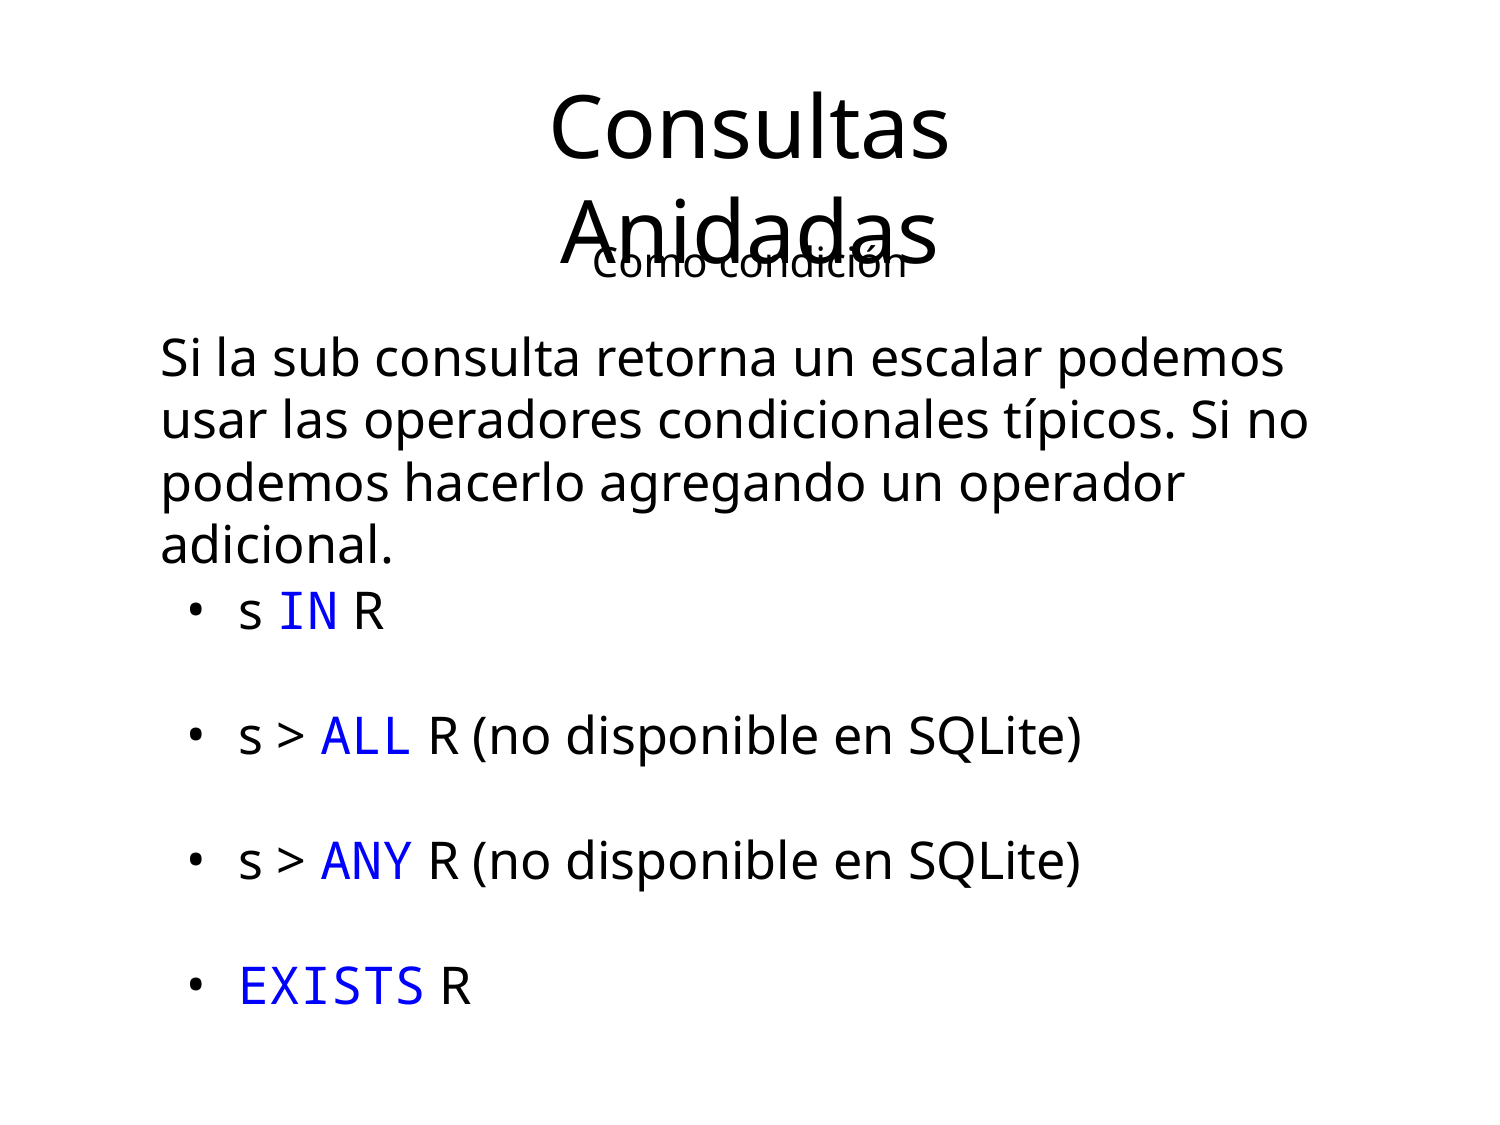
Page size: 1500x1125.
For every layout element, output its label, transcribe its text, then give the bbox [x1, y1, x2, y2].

text_box Si la sub consulta retorna un escalar podemos usar las operadores condicionales típicos. Si no podemos hacerlo agregando un operador adicional. [154, 318, 1346, 580]
text_box Consultas Anidadas [347, 65, 1153, 287]
text_box s IN R s > ALL R (no disponible en SQLite) s > ANY R (no disponible en SQLite) EXISTS R [180, 580, 1320, 1046]
text_box Como condición [434, 230, 1066, 292]
